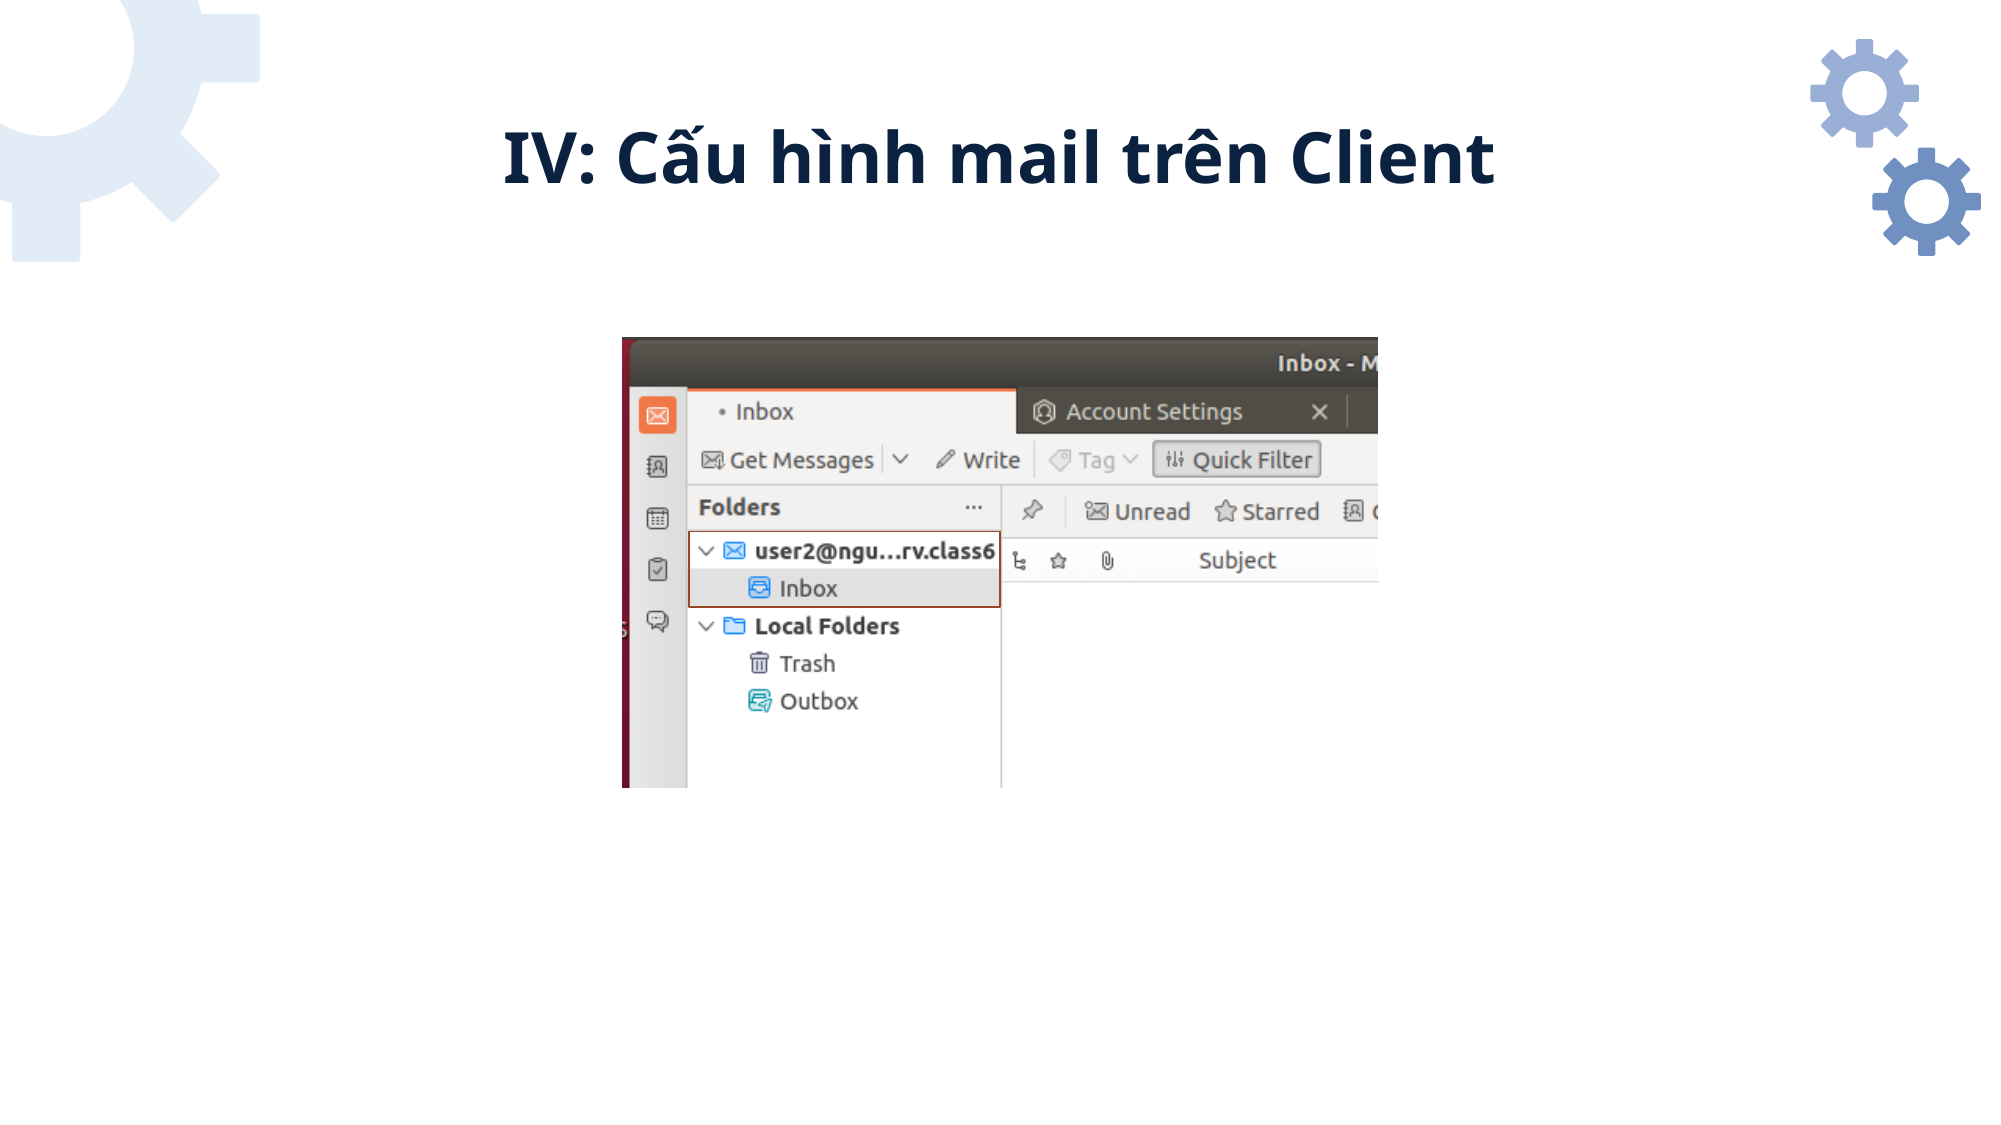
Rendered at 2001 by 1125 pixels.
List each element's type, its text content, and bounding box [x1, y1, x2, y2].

title IV: Cấu hình mail trên Client [156, 97, 1846, 223]
picture [622, 337, 1378, 788]
